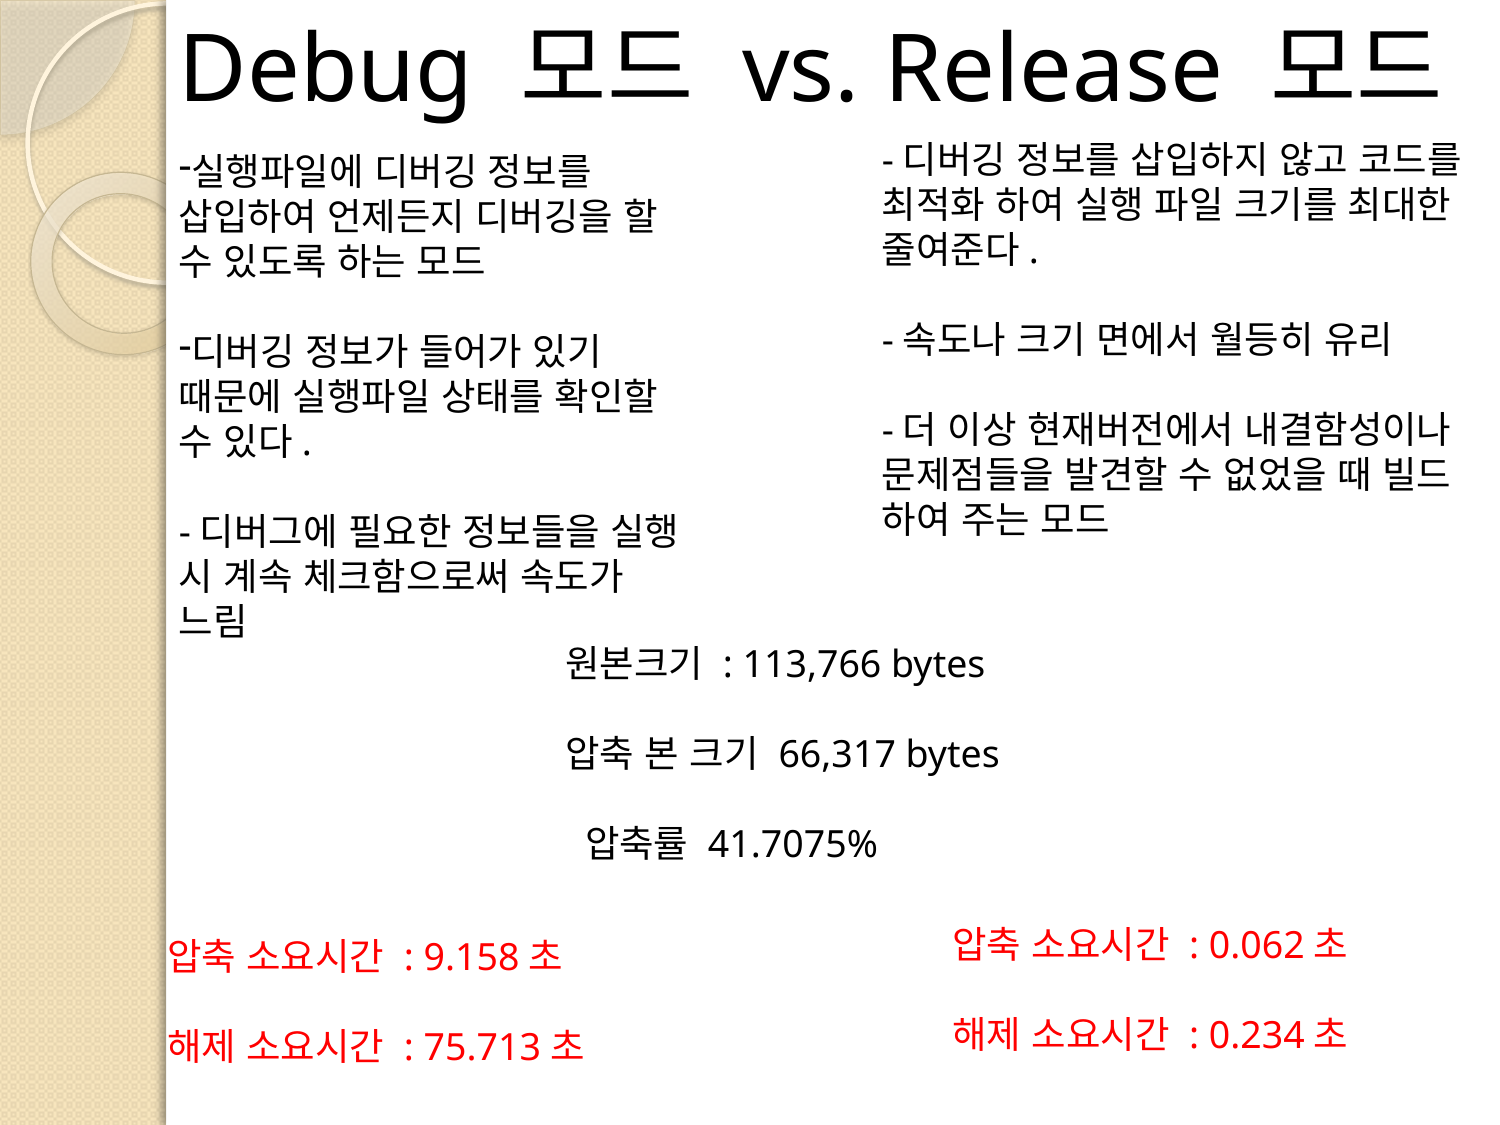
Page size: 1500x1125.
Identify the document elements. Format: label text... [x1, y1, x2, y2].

text_box 압축 소요시간 : 9.158초 해제 소요시간 : 75.713초 [152, 925, 633, 1076]
text_box 원본크기 : 113,766 bytes 압축 본 크기 66,317 bytes 압축률 41.7075% [550, 632, 1079, 873]
text_box 실행파일에 디버깅 정보를 삽입하여 언제든지 디버깅을 할 수 있도록 하는 모드 디버깅 정보가 들어가 있기 때문에 실행파일 상태를 확인할 수 있다. -디버그에 필요한 정보들을 실행 시 계속 체크함으로써 속도가 느림 [164, 140, 715, 651]
text_box -디버깅 정보를 삽입하지 않고 코드를 최적화 하여 실행 파일 크기를 최대한 줄여준다. -속도나 크기 면에서 월등히 유리 -더 이상 현재버전에서 내결함성이나 문제점들을 발견할 수 없었을 때 빌드 하여 주는 모드 [867, 128, 1500, 639]
text_box Debug 모드 vs. Release 모드 [164, 0, 1477, 128]
text_box 압축 소요시간 : 0.062초 해제 소요시간 : 0.234초 [937, 913, 1418, 1064]
